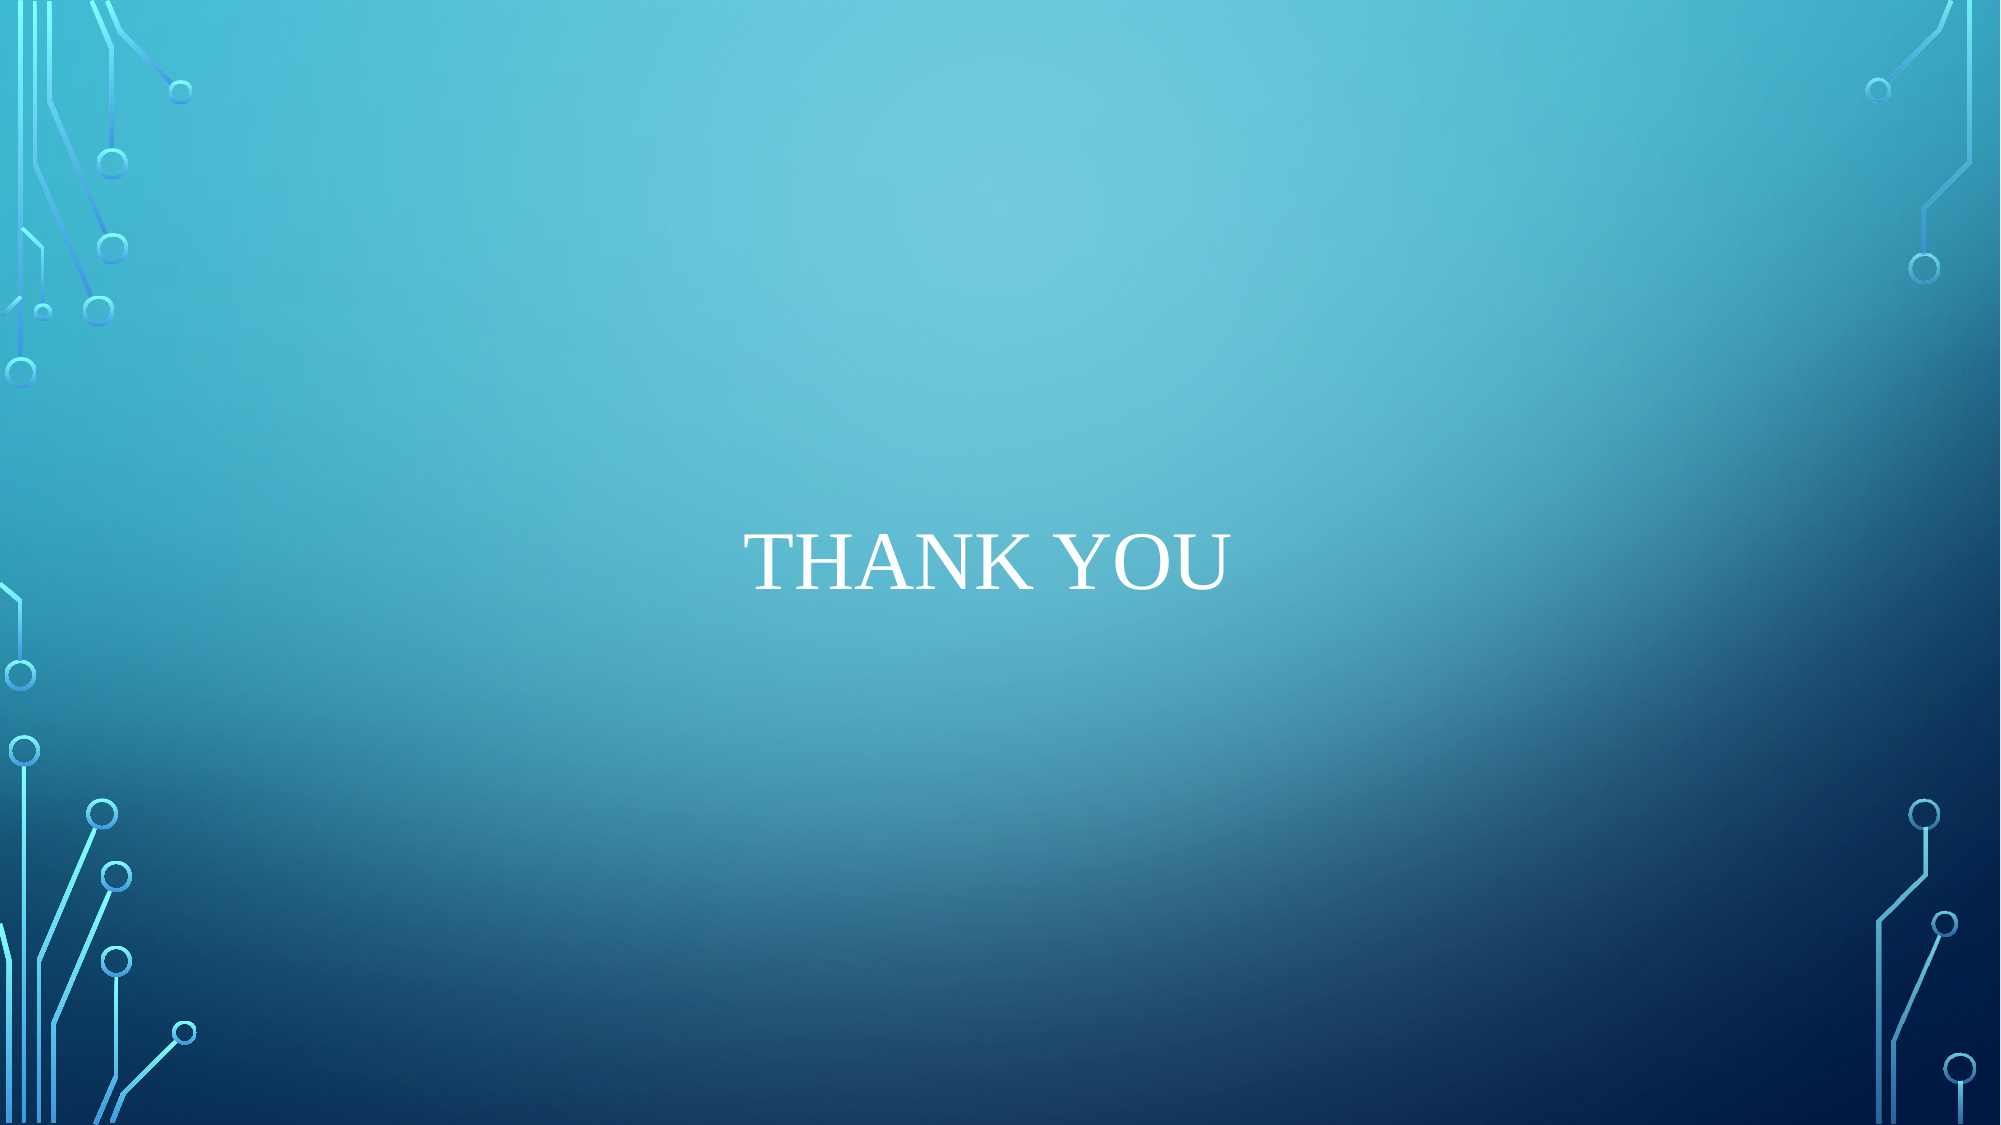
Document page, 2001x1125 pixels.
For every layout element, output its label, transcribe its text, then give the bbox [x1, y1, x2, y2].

title THANK YOU [728, 441, 1272, 684]
